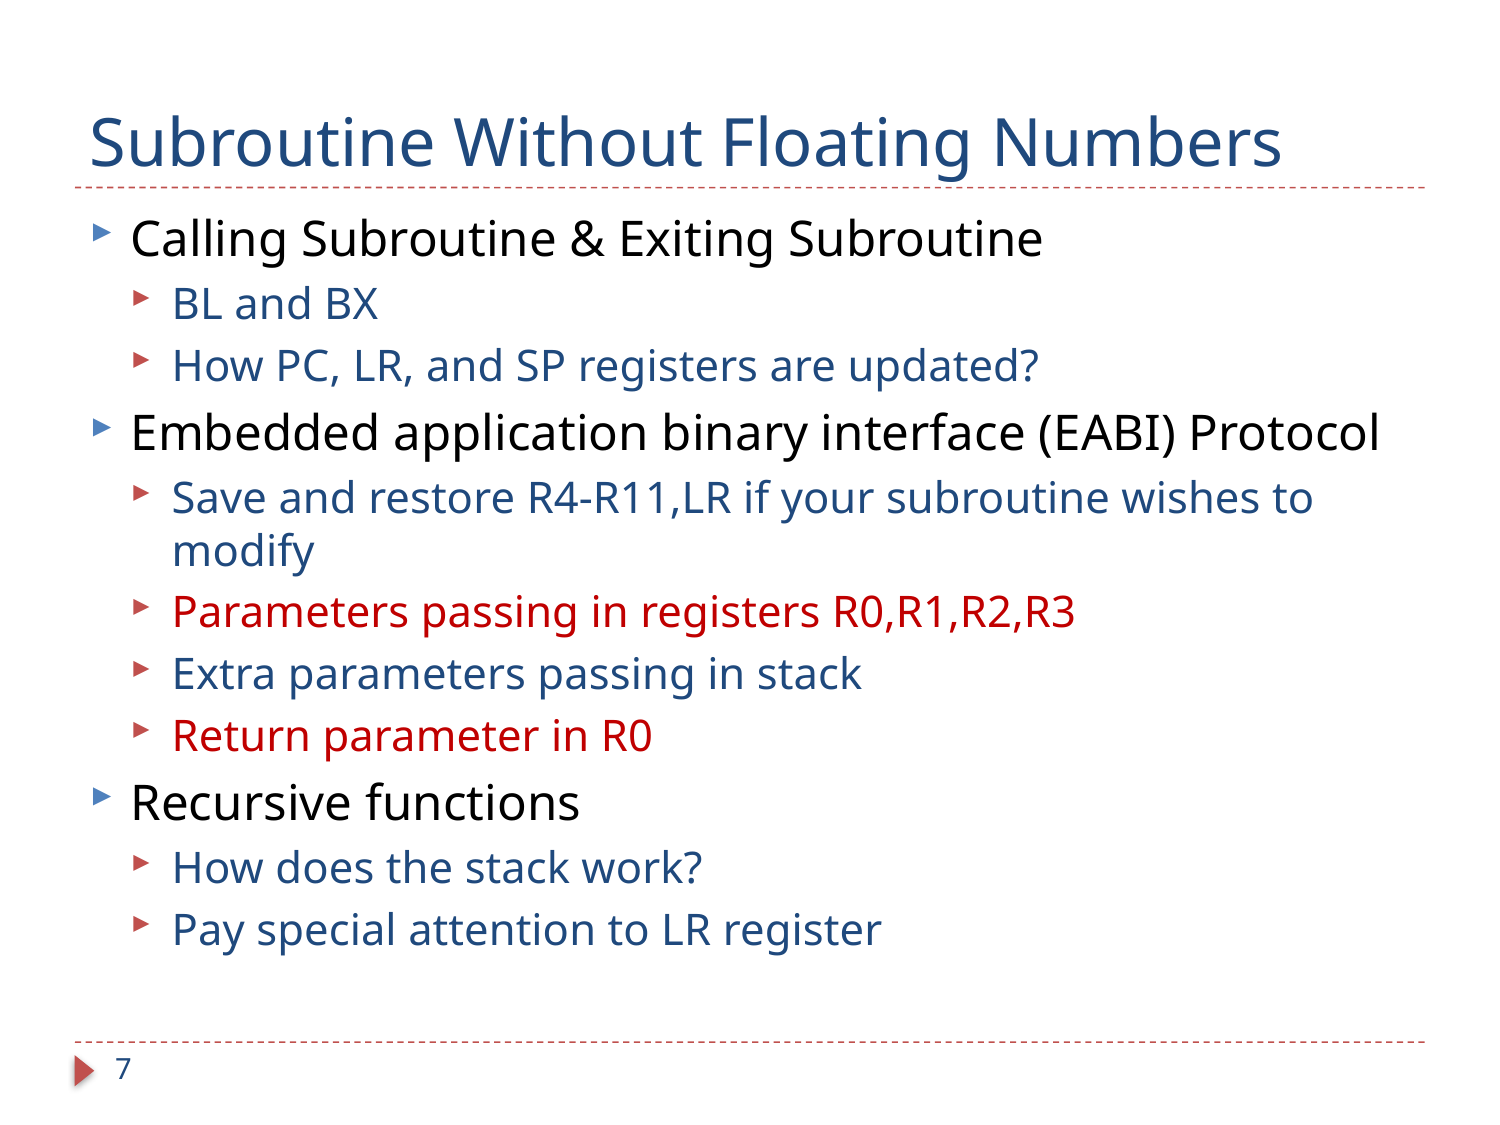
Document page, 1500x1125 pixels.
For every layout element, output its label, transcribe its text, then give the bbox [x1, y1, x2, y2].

title Subroutine Without Floating Numbers [75, 24, 1425, 188]
list Calling Subroutine & Exiting Subroutine BL and BX How PC, LR, and SP registers are updated? Embedded application binary interface (EABI) Protocol Save and restore R4-R11,LR if your subroutine wishes to modify Parameters passing in registers R0,R1,R2,R3 Extra parameters passing in stack Return parameter in R0 Recursive functions How does the stack work? Pay special attention to LR register [75, 200, 1425, 1010]
slide_number 7 [100, 1042, 426, 1103]
